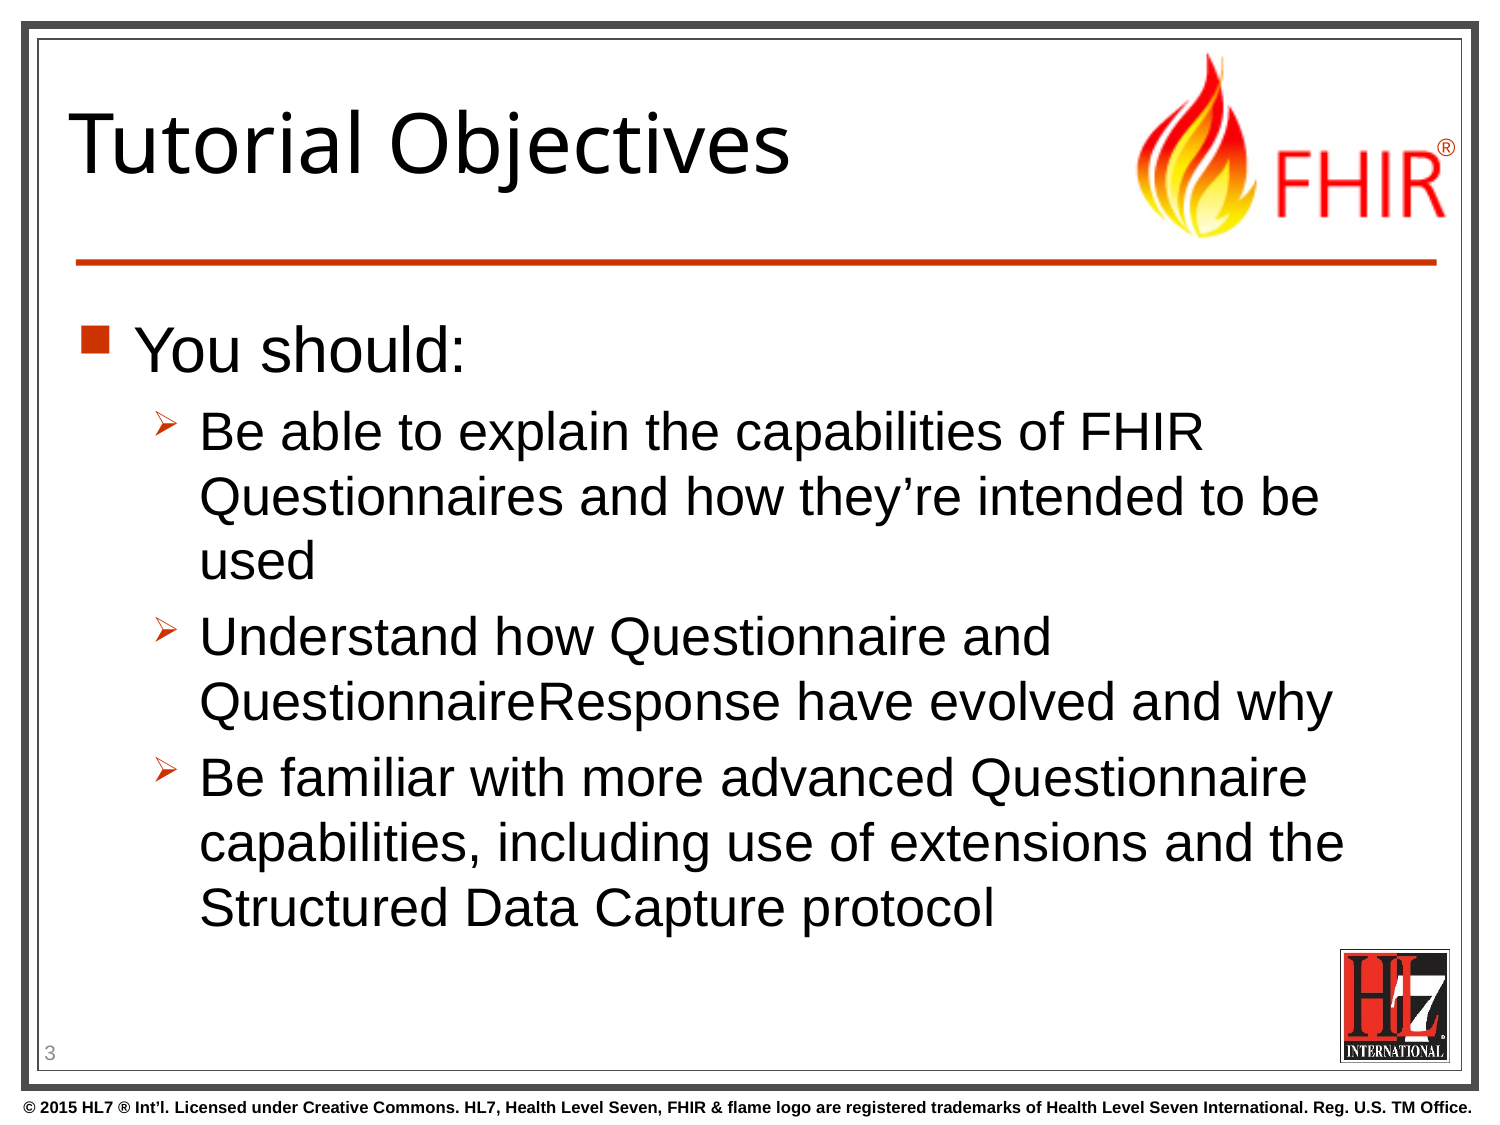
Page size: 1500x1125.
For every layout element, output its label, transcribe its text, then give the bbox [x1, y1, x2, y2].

picture [1340, 949, 1450, 1063]
title Tutorial Objectives [53, 54, 1128, 244]
list You should: Be able to explain the capabilities of FHIR Questionnaires and how they’re intended to be used Understand how Questionnaire and QuestionnaireResponse have evolved and why Be familiar with more advanced Questionnaire capabilities, including use of extensions and the Structured Data Capture protocol [62, 299, 1438, 1059]
slide_number 3 [29, 1034, 148, 1071]
picture [1124, 42, 1458, 249]
